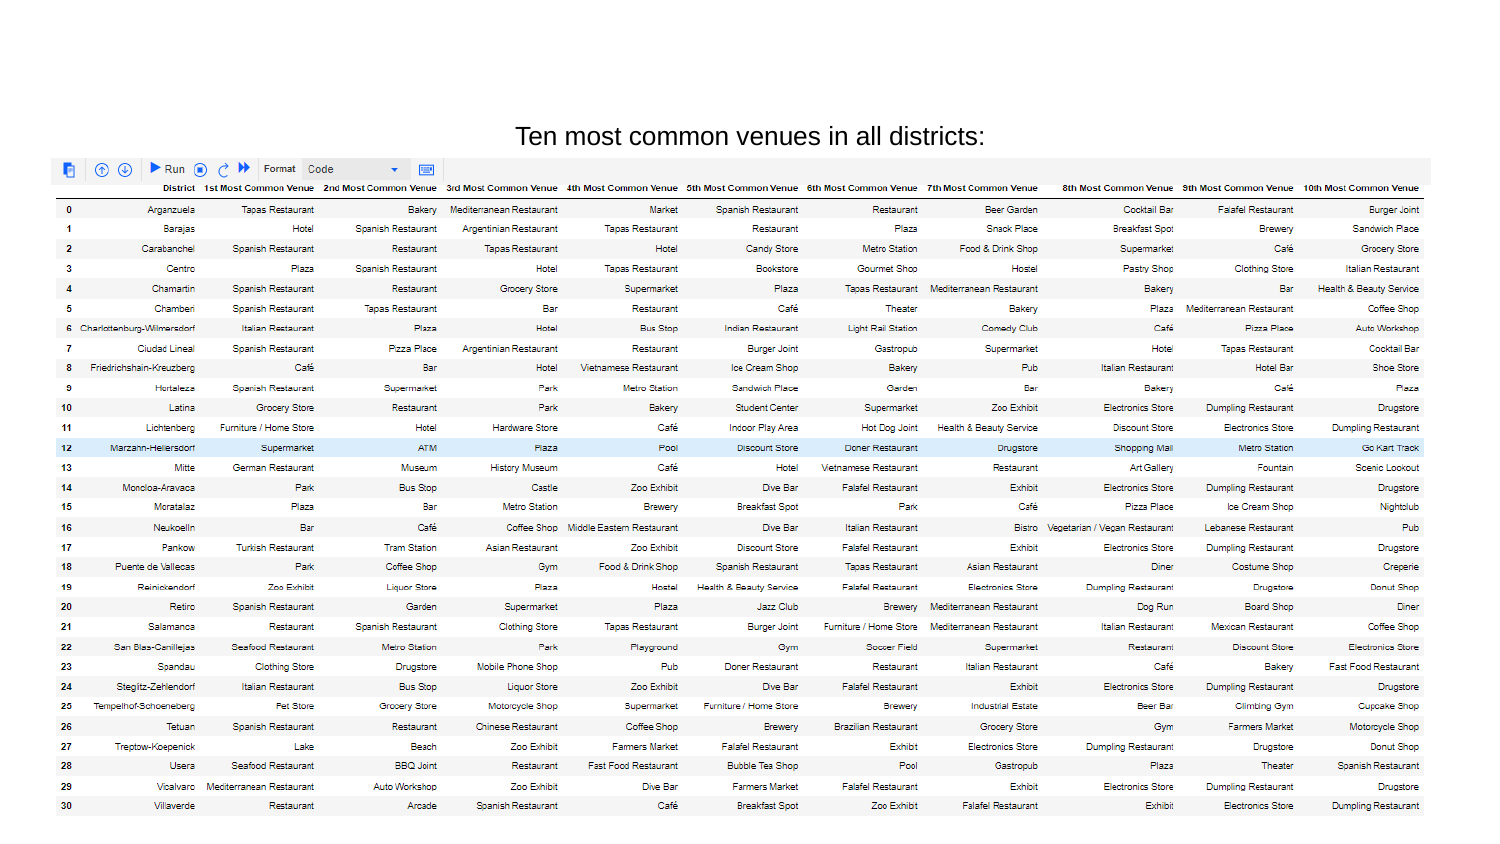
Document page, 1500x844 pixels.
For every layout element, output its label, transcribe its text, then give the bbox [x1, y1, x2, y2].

picture [50, 157, 1431, 819]
title Ten most common venues in all districts: [51, 72, 1449, 167]
